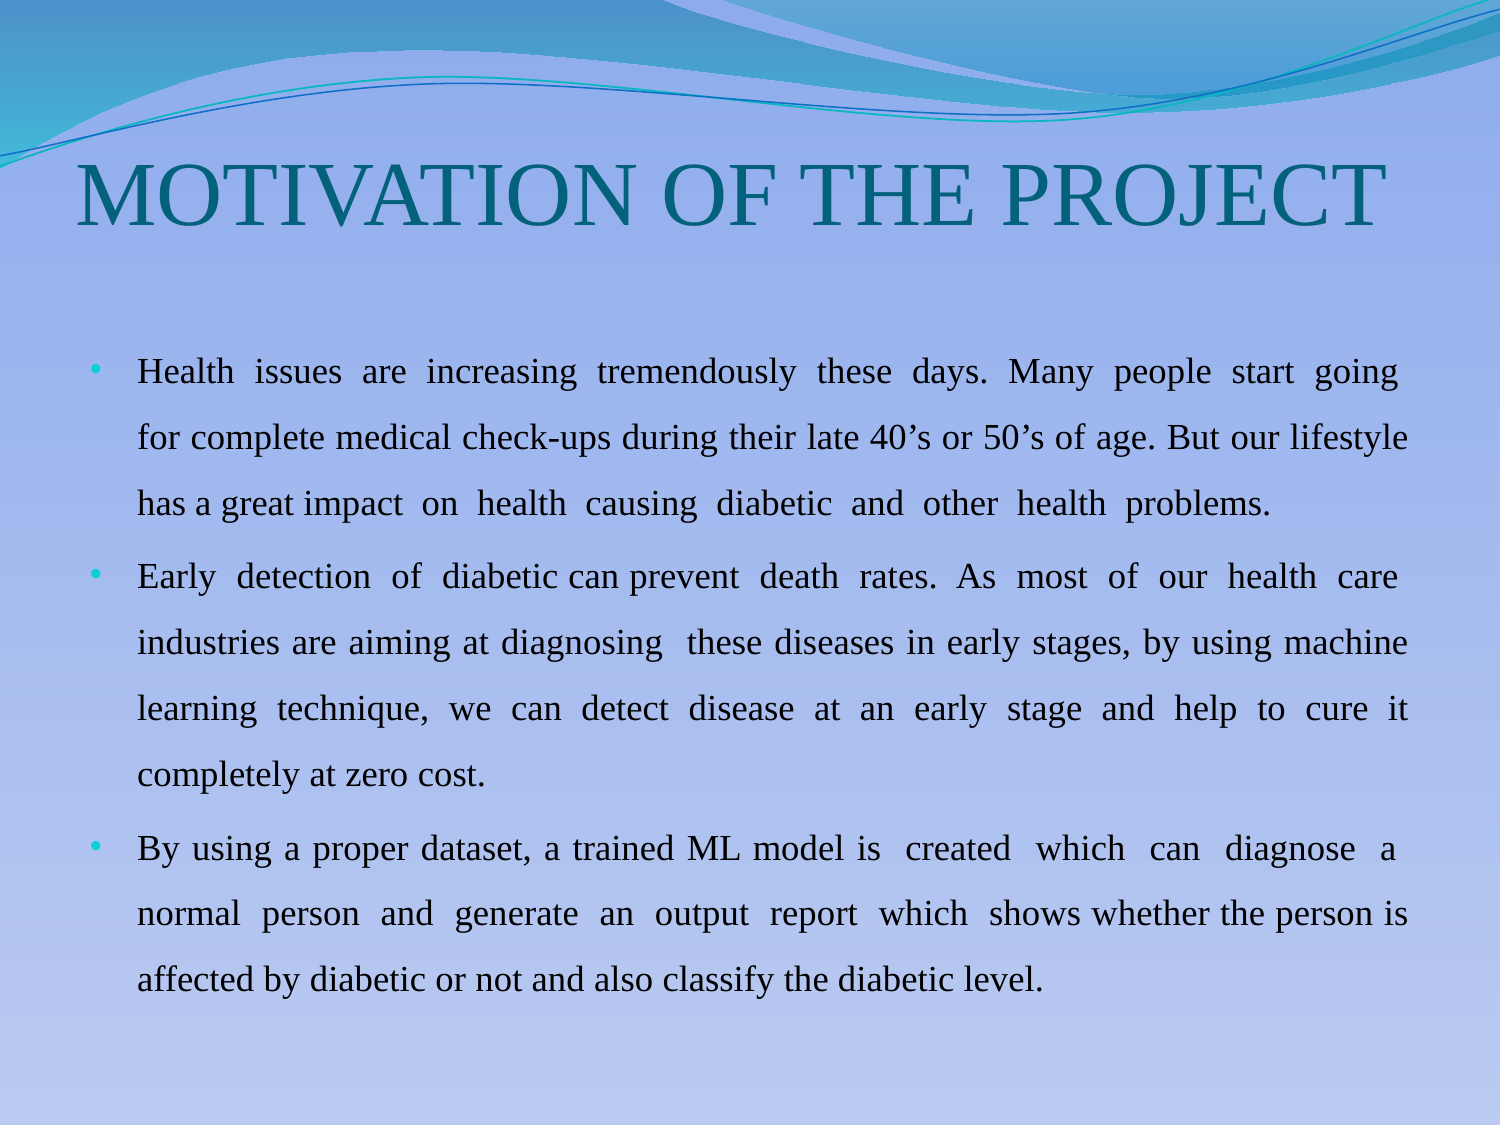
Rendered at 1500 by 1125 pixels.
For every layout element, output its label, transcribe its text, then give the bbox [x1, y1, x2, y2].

list Health issues are increasing tremendously these days. Many people start going for complete medical check-ups during their late 40’s or 50’s of age. But our lifestyle has a great impact on health causing diabetic and other health problems. Early detection of diabetic can prevent death rates. As most of our health care industries are aiming at diagnosing these diseases in early stages, by using machine learning technique, we can detect disease at an early stage and help to cure it completely at zero cost. By using a proper dataset, a trained ML model is created which can diagnose a normal person and generate an output report which shows whether the person is affected by diabetic or not and also classify the diabetic level. [75, 317, 1425, 1038]
title MOTIVATION OF THE PROJECT [75, 56, 1425, 244]
